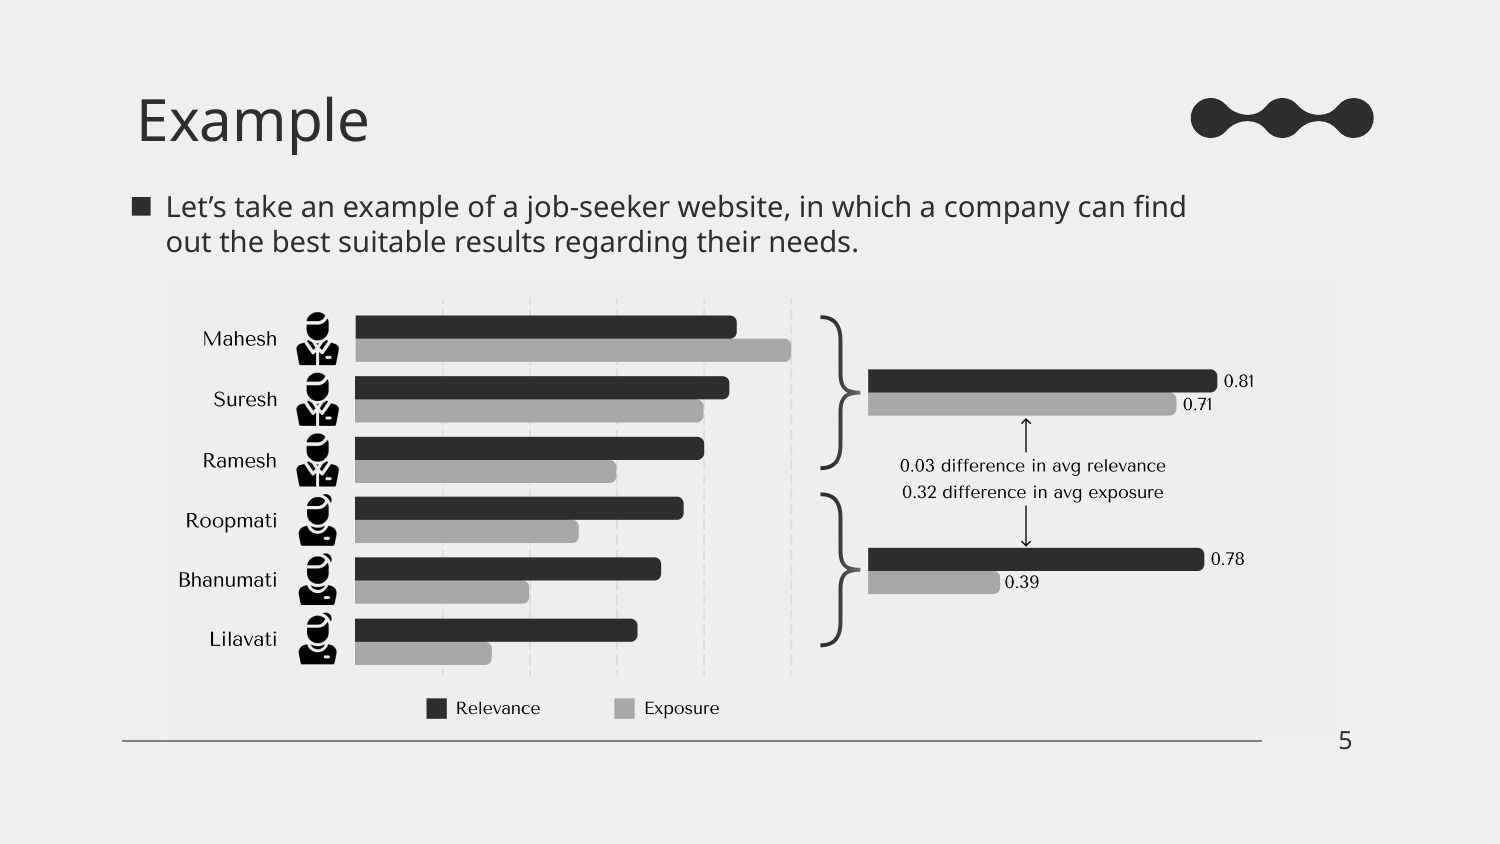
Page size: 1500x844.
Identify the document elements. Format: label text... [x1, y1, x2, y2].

text_box Let’s take an example of a job-seeker website, in which a company can find out the best suitable results regarding their needs. [150, 138, 1251, 308]
slide_number 5 [1312, 725, 1379, 758]
title Example [121, 86, 1126, 150]
picture [163, 279, 1339, 741]
text_box [131, 197, 151, 216]
